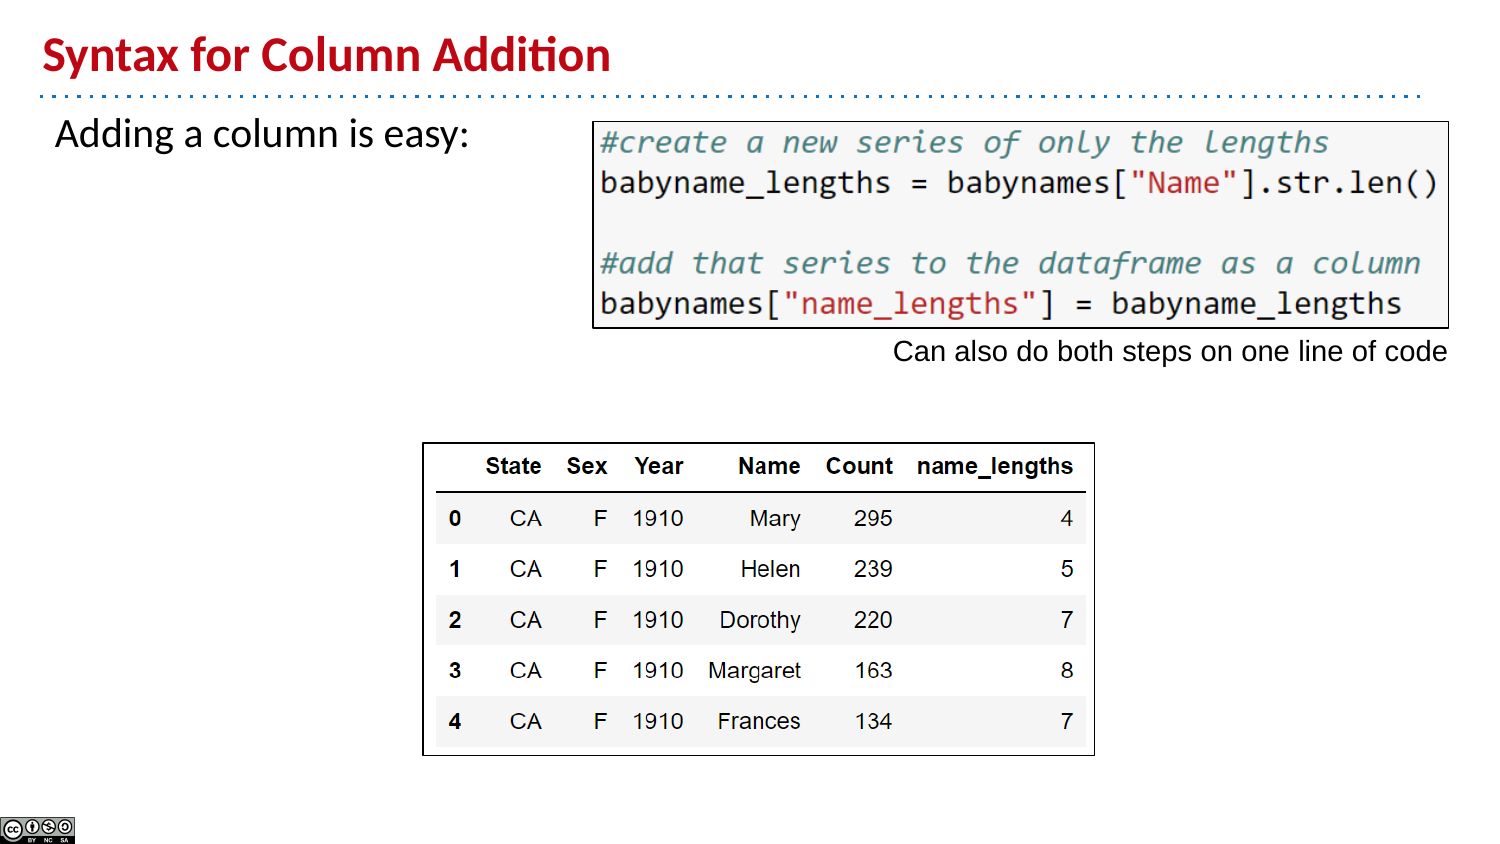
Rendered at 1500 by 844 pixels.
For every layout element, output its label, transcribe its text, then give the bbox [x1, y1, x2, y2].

picture [593, 121, 1448, 328]
picture [423, 443, 1094, 755]
title Syntax for Column Addition [27, 15, 1378, 97]
text_box Can also do both steps on one line of code [877, 316, 1500, 399]
picture [0, 817, 75, 844]
list Adding a column is easy: [39, 91, 1425, 773]
